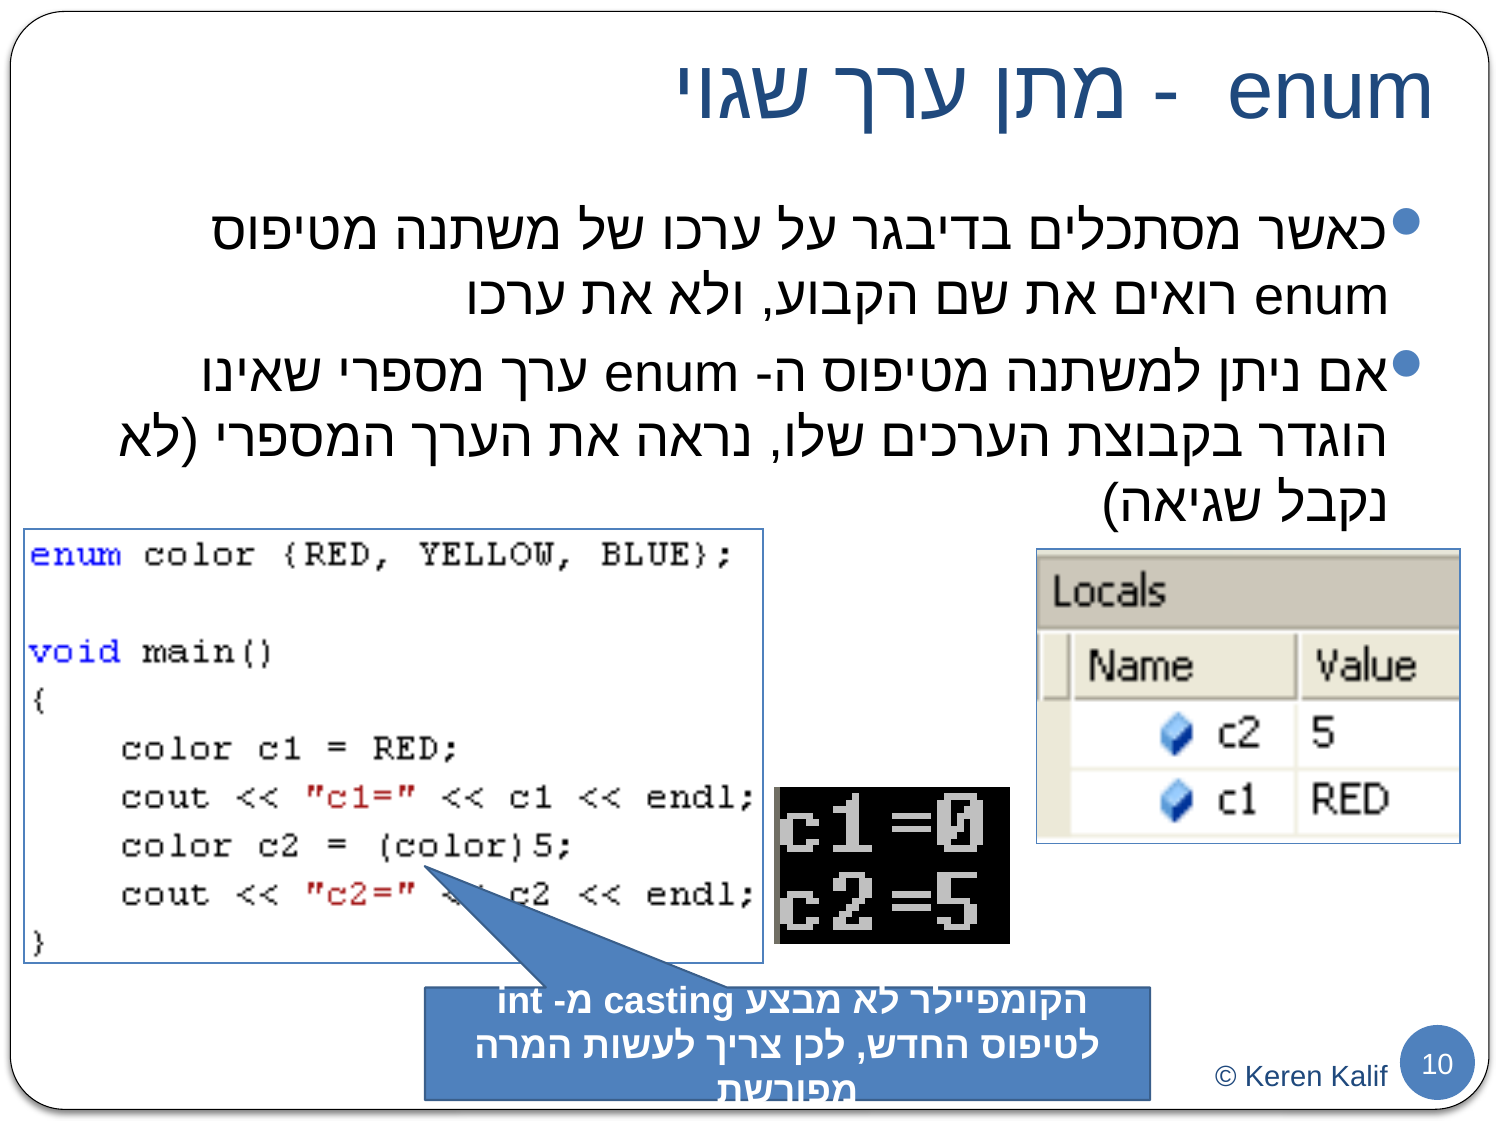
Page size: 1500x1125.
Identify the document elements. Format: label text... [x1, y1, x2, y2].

title enum - מתן ערך שגוי [49, 0, 1451, 151]
list כאשר מסתכלים בדיבגר על ערכו של משתנה מטיפוס enum רואים את שם הקבוע, ולא את ערכו אם ניתן למשתנה מטיפוס ה- enum ערך מספרי שאינו הוגדר בקבוצת הערכים שלו, נראה את הערך המספרי (לא נקבל שגיאה) [49, 187, 1451, 938]
picture [24, 529, 763, 963]
picture [774, 787, 1010, 944]
footer © Keren Kalif [1200, 1037, 1500, 1113]
text_box הקומפיילר לא מבצע casting מ- int לטיפוס החדש, לכן צריך לעשות המרה מפורשת [423, 972, 1152, 1102]
picture [1037, 549, 1460, 844]
slide_number 10 [1399, 1024, 1475, 1100]
